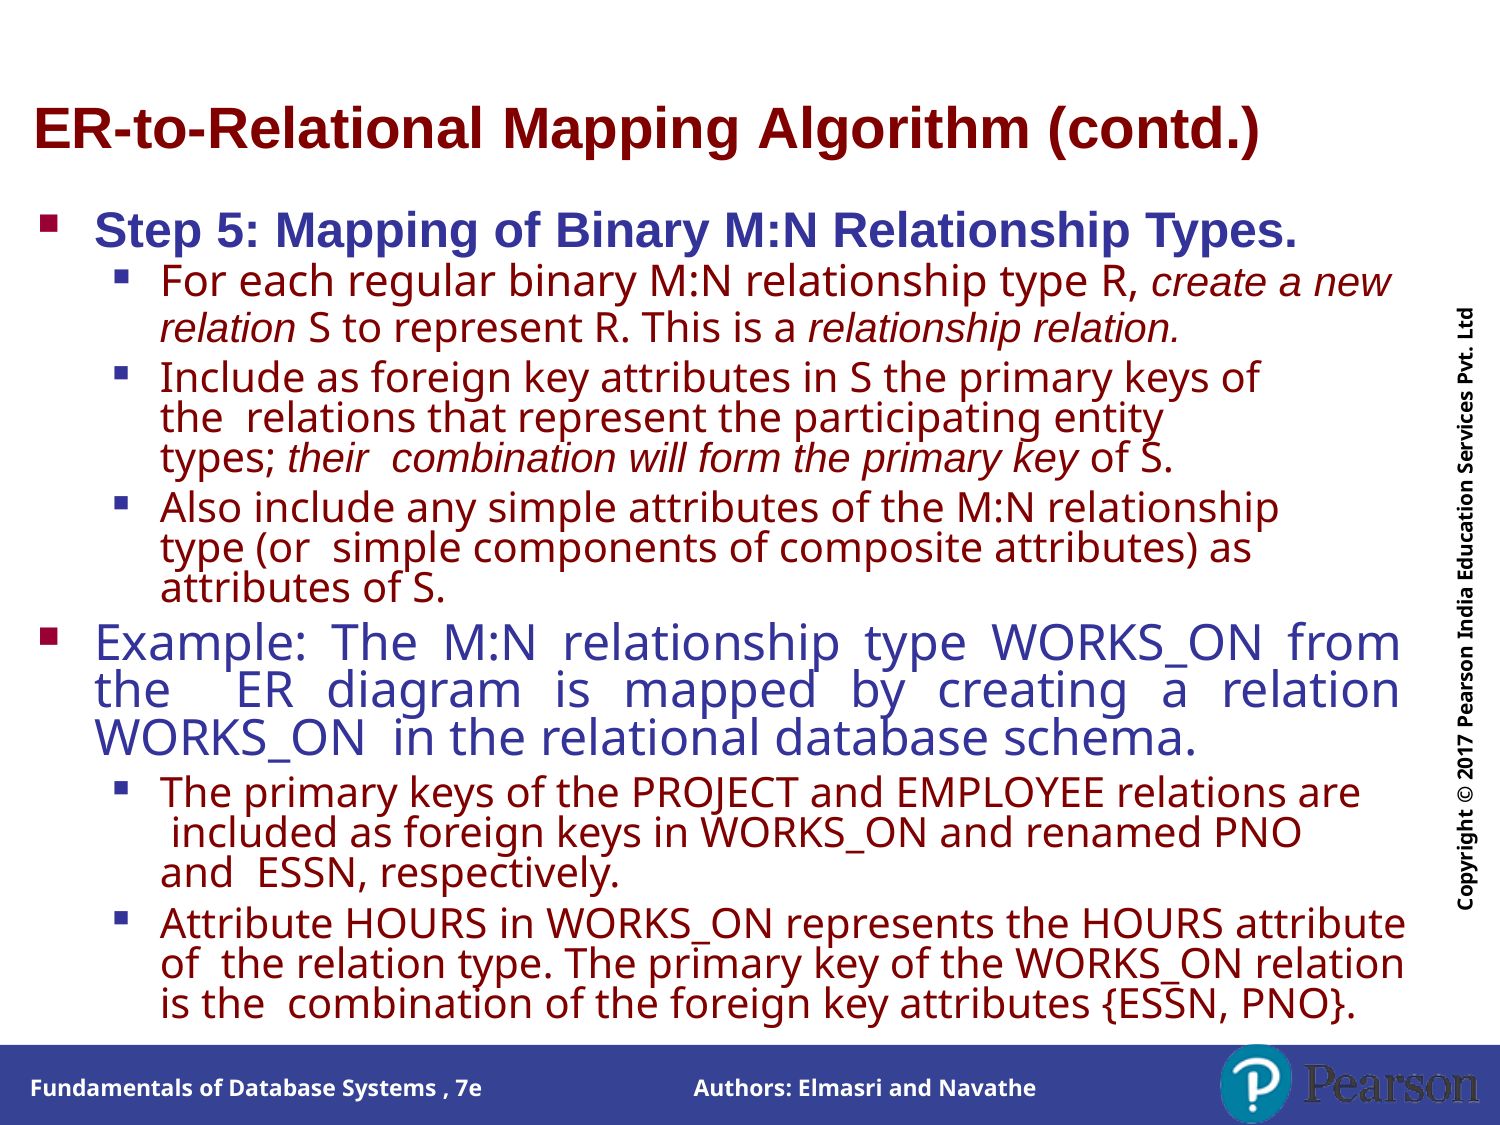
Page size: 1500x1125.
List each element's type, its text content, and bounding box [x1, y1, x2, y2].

title ER-to-Relational Mapping Algorithm (contd.) [31, 88, 1268, 279]
text_box Copyright © 2017 Pearson India Education Services Pvt. Ltd [1451, 206, 1482, 914]
picture [1249, 1105, 1257, 1112]
picture [1220, 1044, 1480, 1124]
picture [1233, 1057, 1280, 1102]
text_box Step 5: Mapping of Binary M:N Relationship Types. For each regular binary M:N relationship type R, create a new relation S to represent R. This is a relationship relation. Include as foreign key attributes in S the primary keys of the relations that represent the participating entity types; their combination will form the primary key of S. Also include any simple attributes of the M:N relationship type (or simple components of composite attributes) as attributes of S. Example: The M:N relationship type WORKS_ON from the ER diagram is mapped by creating a relation WORKS_ON in the relational database schema. The primary keys of the PROJECT and EMPLOYEE relations are included as foreign keys in WORKS_ON and renamed PNO and ESSN, respectively. Attribute HOURS in WORKS_ON represents the HOURS attribute of the relation type. The primary key of the WORKS_ON relation is the combination of the foreign key attributes {ESSN, PNO}. [35, 195, 1426, 1027]
slide_number Fundamentals of Database Systems , 7e [27, 1071, 547, 1125]
footer Authors: Elmasri and Navathe [691, 1070, 1081, 1125]
